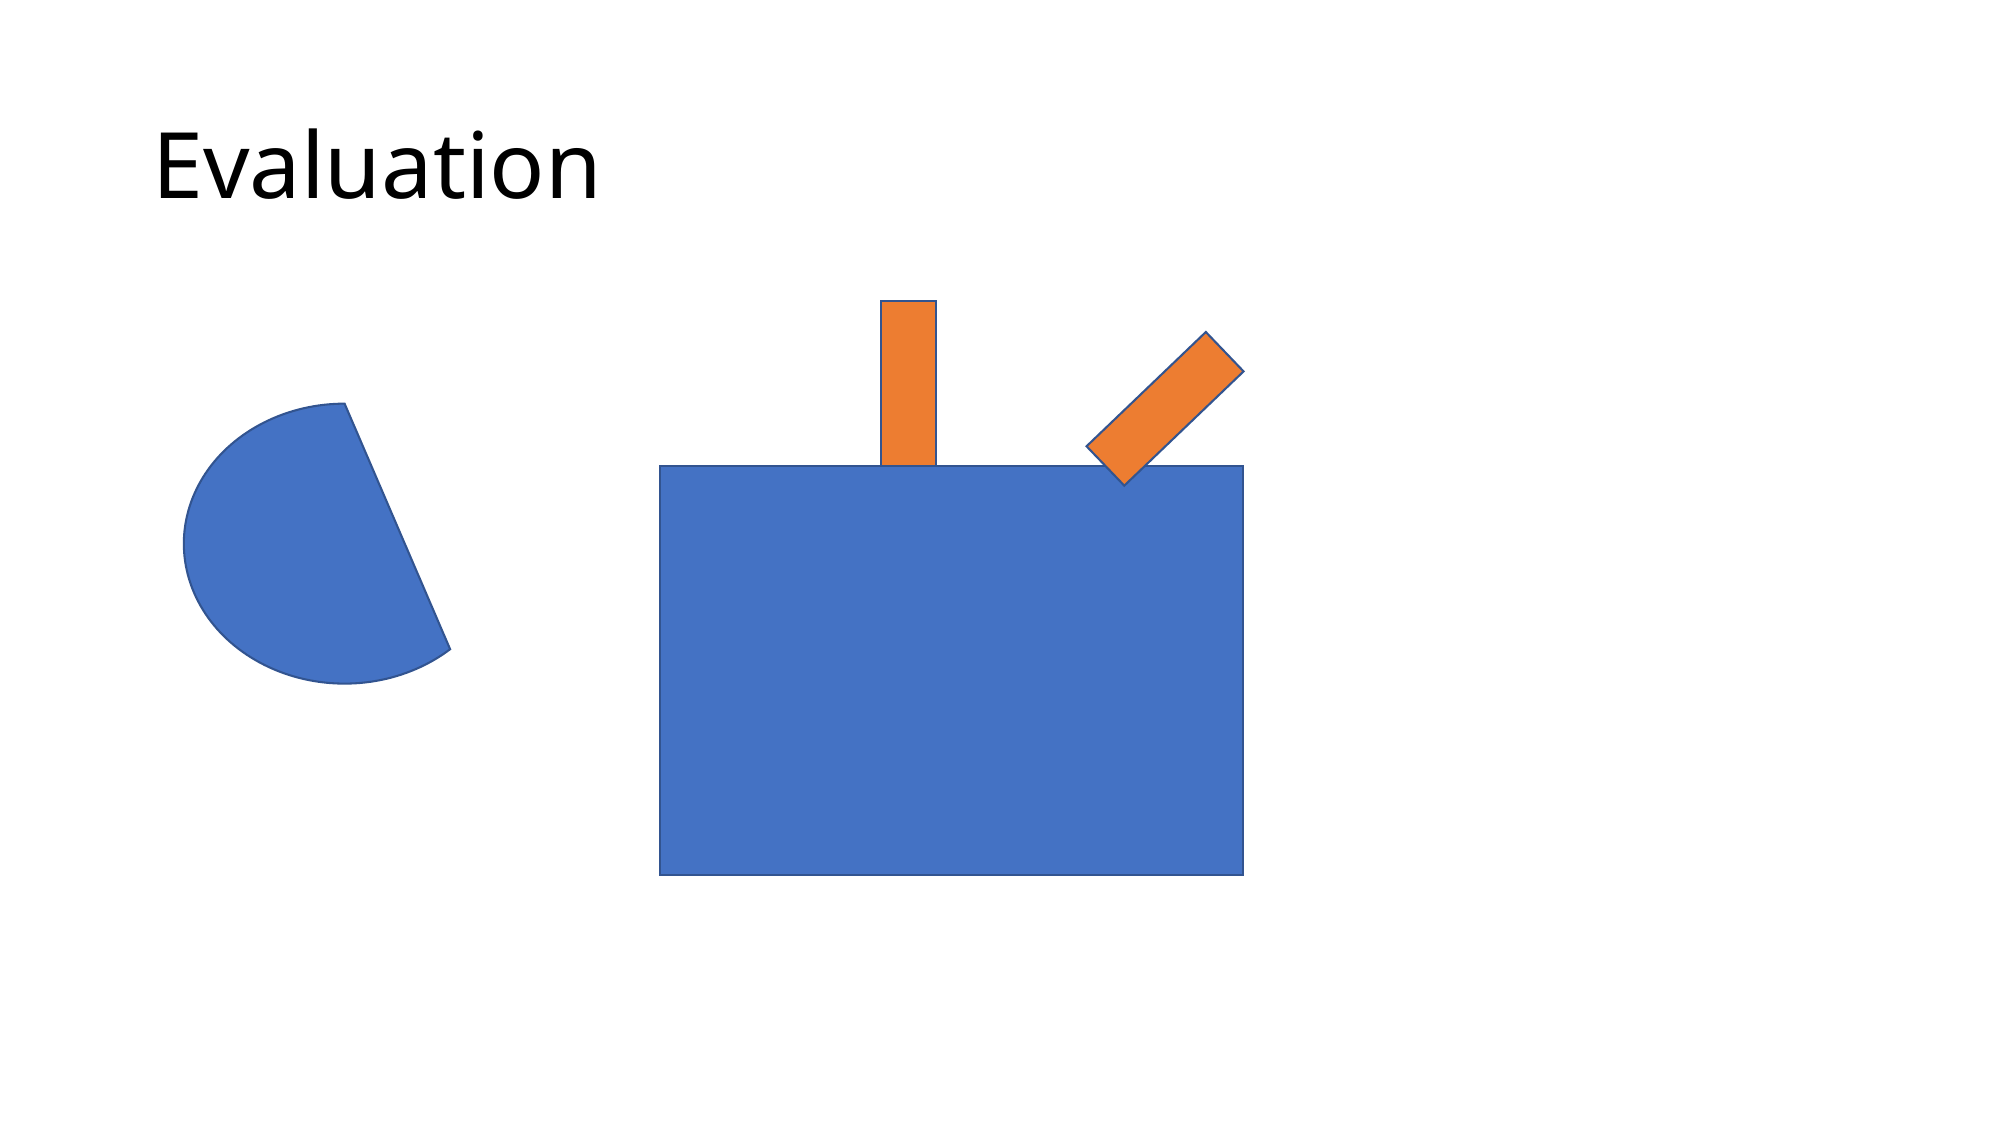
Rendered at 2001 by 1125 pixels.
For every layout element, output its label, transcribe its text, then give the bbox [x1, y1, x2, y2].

title Evaluation [137, 59, 1863, 278]
text_box [182, 402, 452, 685]
text_box [880, 300, 937, 467]
text_box [1085, 330, 1246, 488]
text_box [659, 465, 1244, 876]
